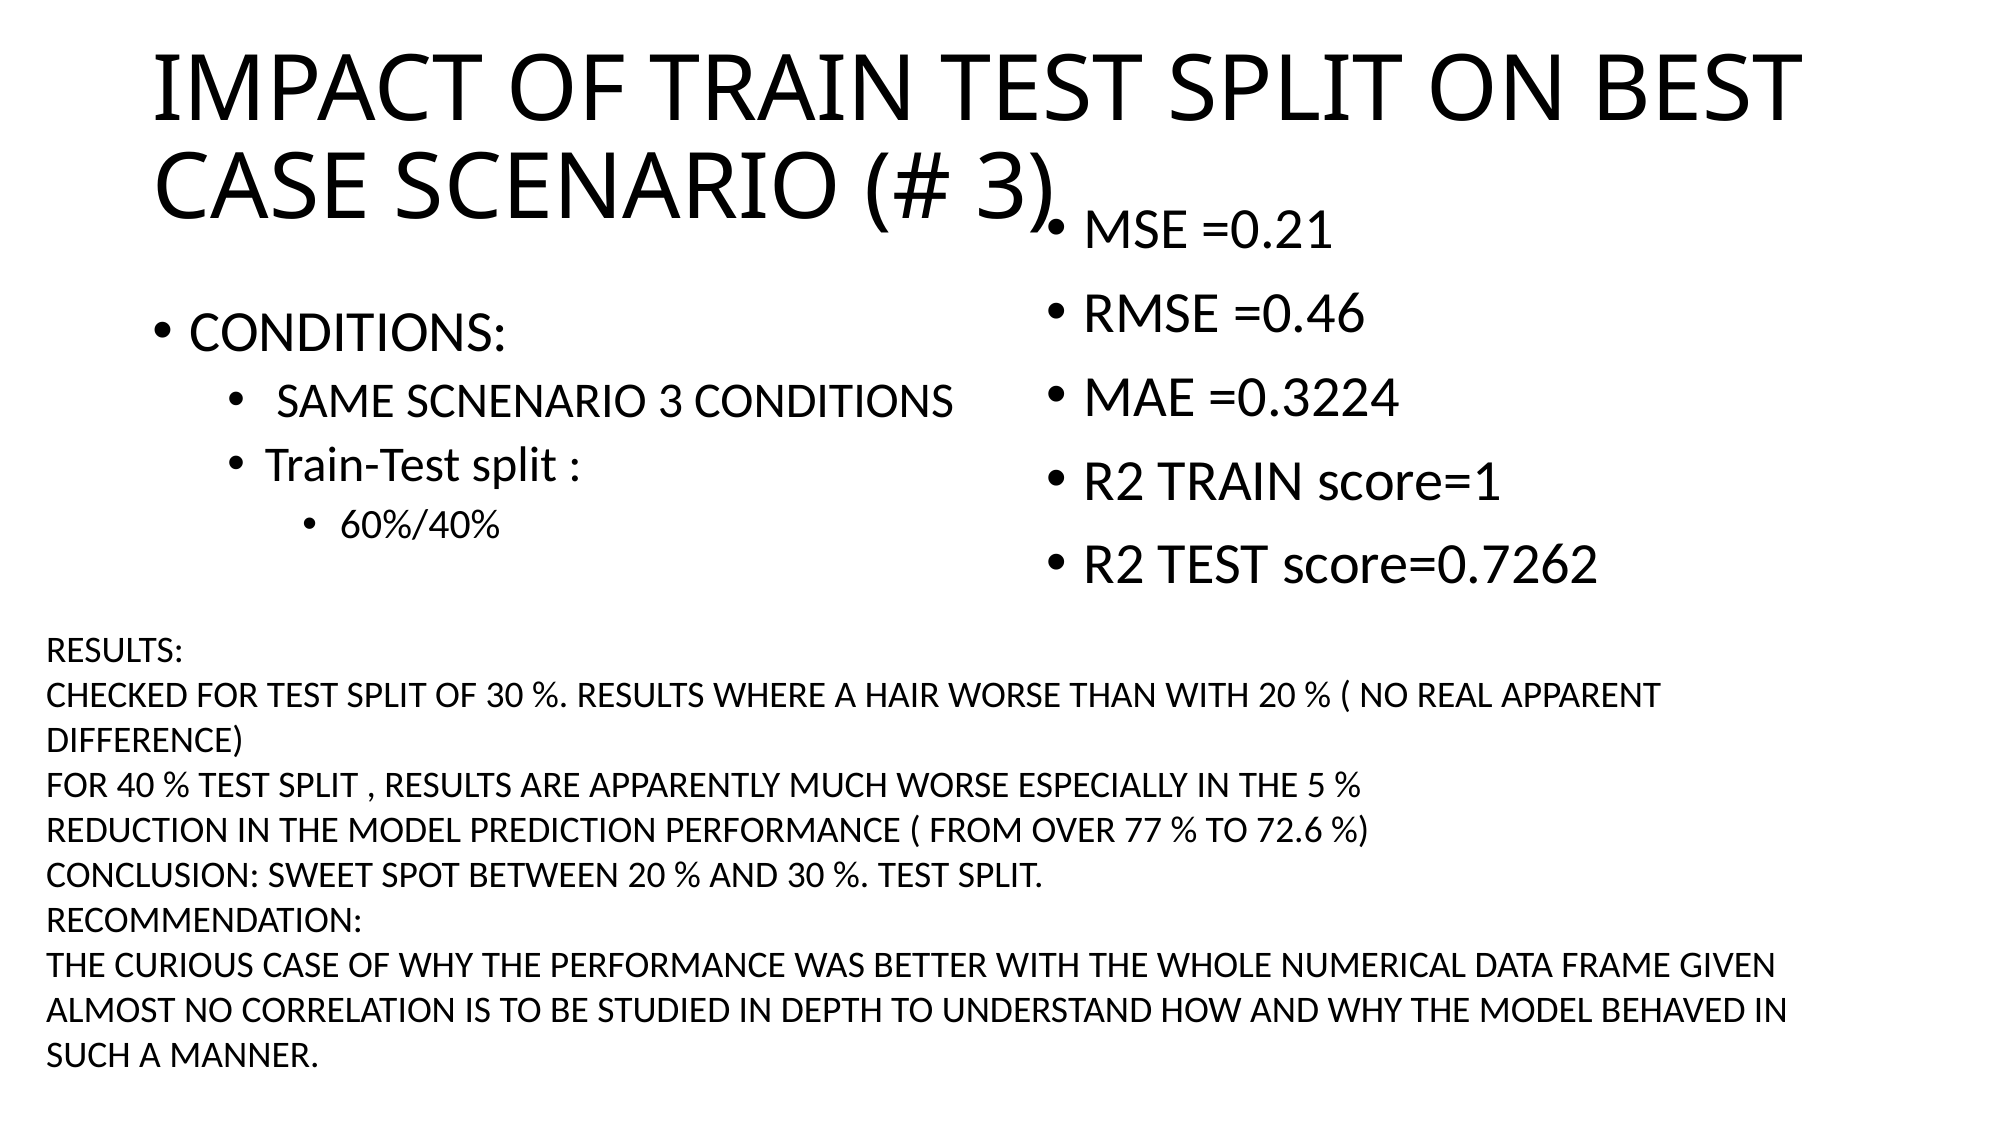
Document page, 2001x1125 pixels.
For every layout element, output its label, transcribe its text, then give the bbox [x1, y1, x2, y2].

title IMPACT OF TRAIN TEST SPLIT ON BEST CASE SCENARIO (# 3) [137, 31, 1863, 249]
list MSE =0.21 RMSE =0.46 MAE =0.3224 R2 TRAIN score=1 R2 TEST score=0.7262 [1030, 190, 1881, 905]
text_box RESULTS: CHECKED FOR TEST SPLIT OF 30 %. RESULTS WHERE A HAIR WORSE THAN WITH 20 % ( NO REAL APPARENT DIFFERENCE) FOR 40 % TEST SPLIT , RESULTS ARE APPARENTLY MUCH WORSE ESPECIALLY IN THE 5 % REDUCTION IN THE MODEL PREDICTION PERFORMANCE ( FROM OVER 77 % TO 72.6 %) CONCLUSION: SWEET SPOT BETWEEN 20 % AND 30 %. TEST SPLIT. RECOMMENDATION: THE CURIOUS CASE OF WHY THE PERFORMANCE WAS BETTER WITH THE WHOLE NUMERICAL DATA FRAME GIVEN ALMOST NO CORRELATION IS TO BE STUDIED IN DEPTH TO UNDERSTAND HOW AND WHY THE MODEL BEHAVED IN SUCH A MANNER. [31, 617, 1863, 1083]
list CONDITIONS: SAME SCNENARIO 3 CONDITIONS Train-Test split : 60%/40% [137, 293, 988, 617]
